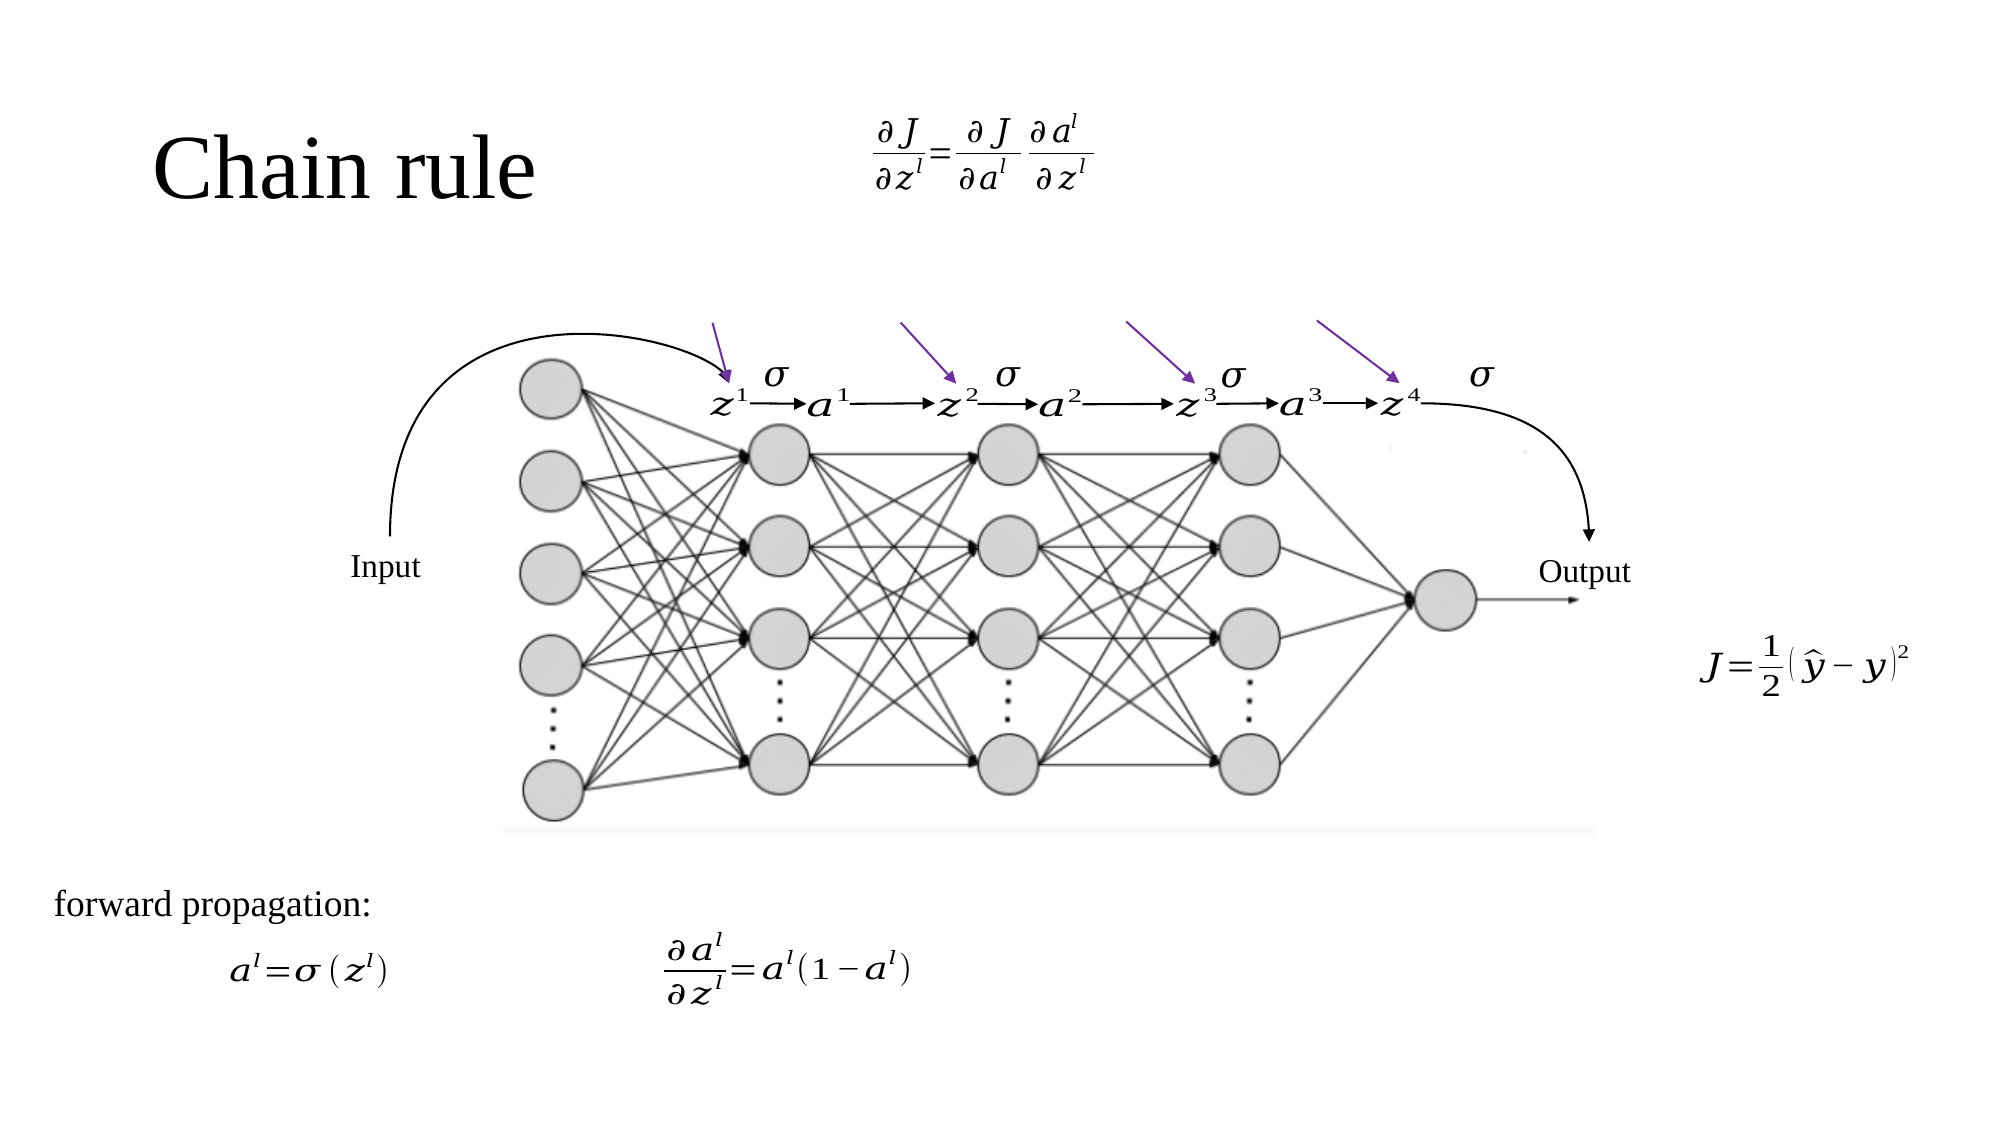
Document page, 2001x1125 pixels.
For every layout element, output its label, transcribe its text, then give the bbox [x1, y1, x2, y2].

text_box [1420, 403, 1590, 542]
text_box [1126, 321, 1196, 384]
picture [503, 346, 1596, 837]
title Chain rule [137, 59, 1863, 278]
text_box forward propagation: [38, 871, 387, 932]
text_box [482, 290, 637, 630]
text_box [1316, 320, 1400, 384]
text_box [712, 322, 729, 384]
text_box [900, 322, 957, 384]
